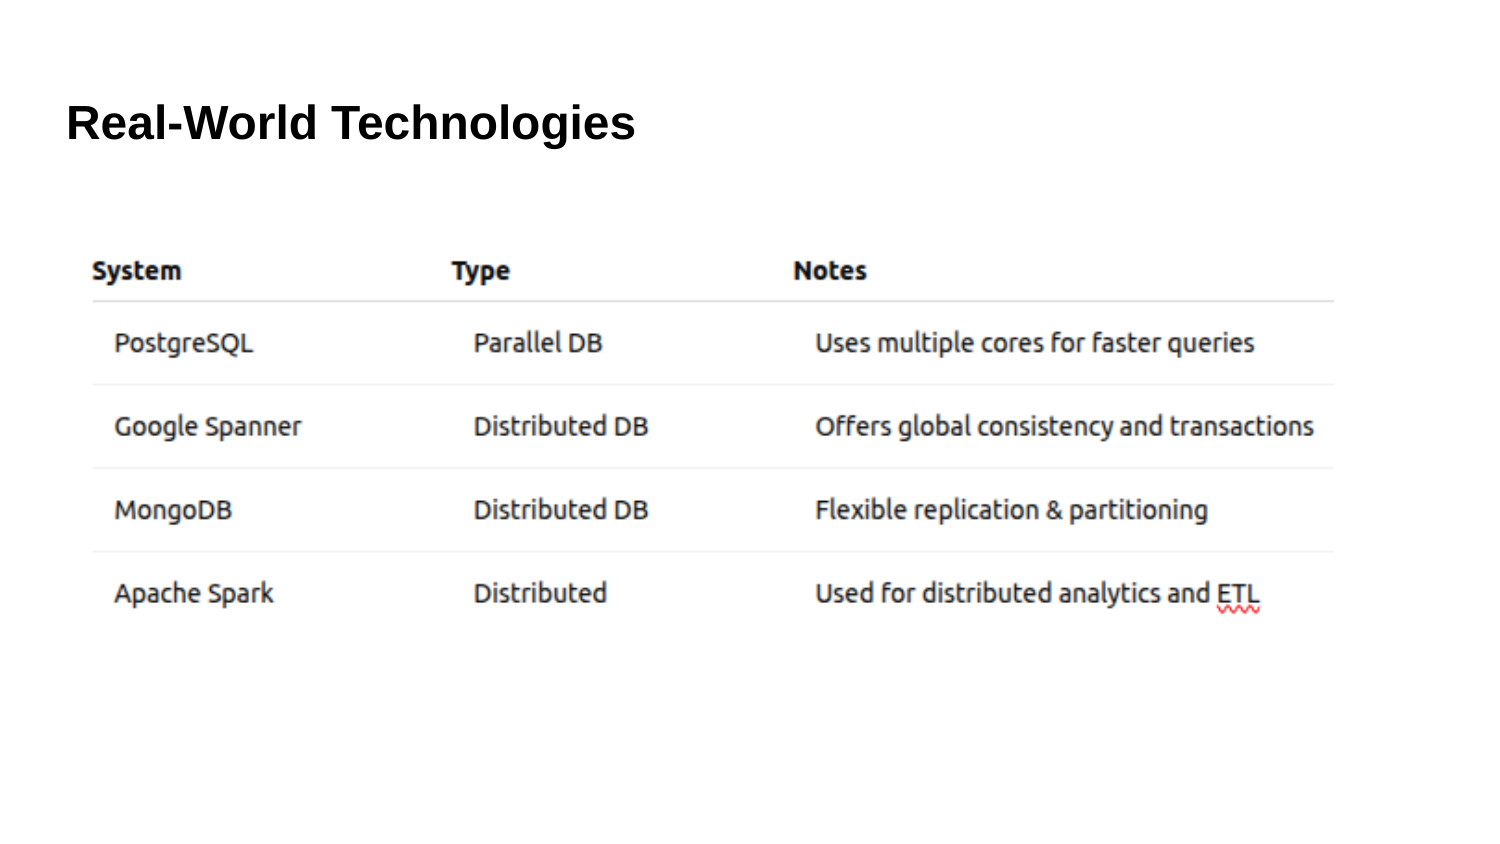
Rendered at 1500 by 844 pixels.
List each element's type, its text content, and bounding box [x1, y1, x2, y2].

picture [71, 232, 1334, 643]
title Real-World Technologies [51, 72, 1449, 167]
